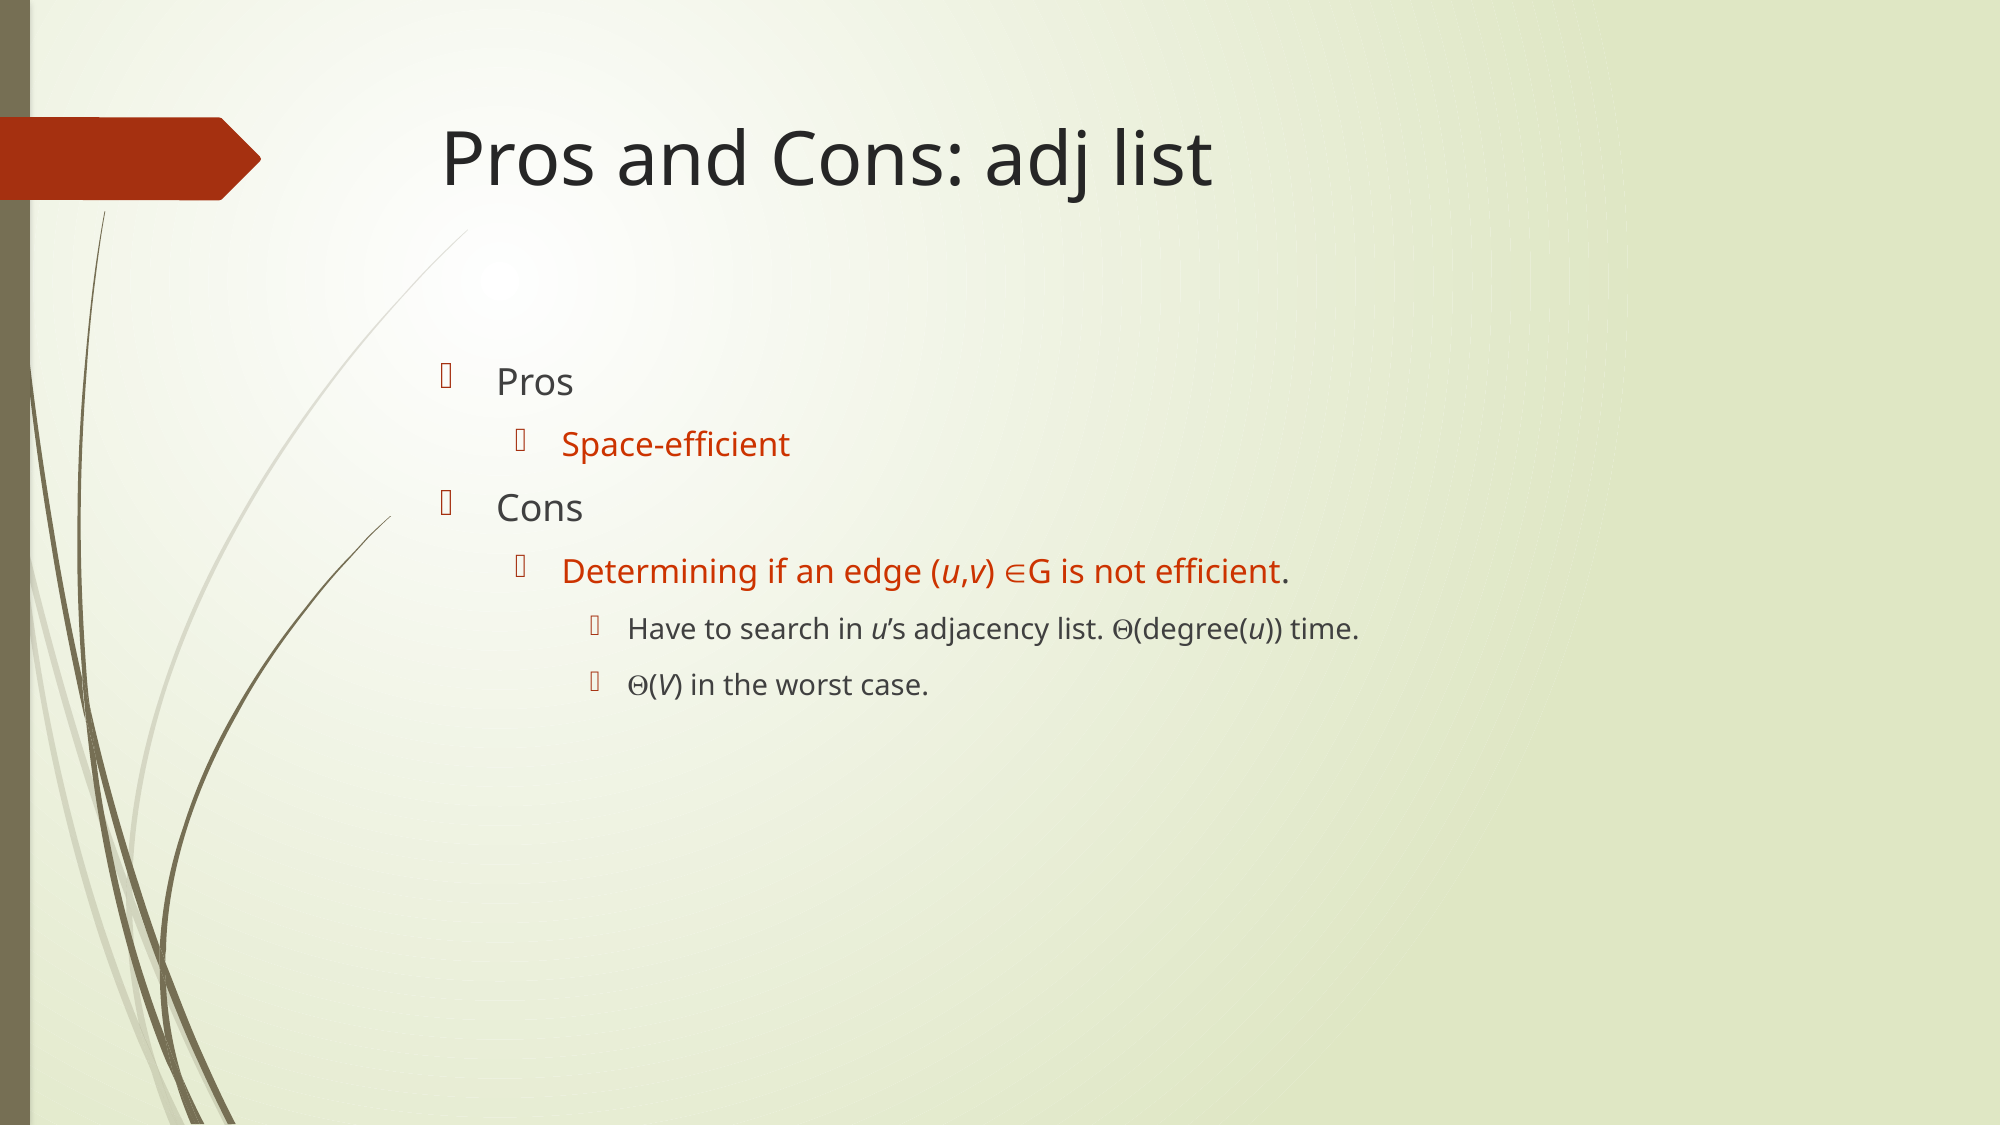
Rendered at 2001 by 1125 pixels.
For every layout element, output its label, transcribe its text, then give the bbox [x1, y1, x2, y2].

list Pros Space-efficient Cons Determining if an edge (u,v) G is not efficient. Have to search in u’s adjacency list. (degree(u)) time. (V) in the worst case. [424, 350, 1888, 970]
title Pros and Cons: adj list [425, 102, 1888, 313]
